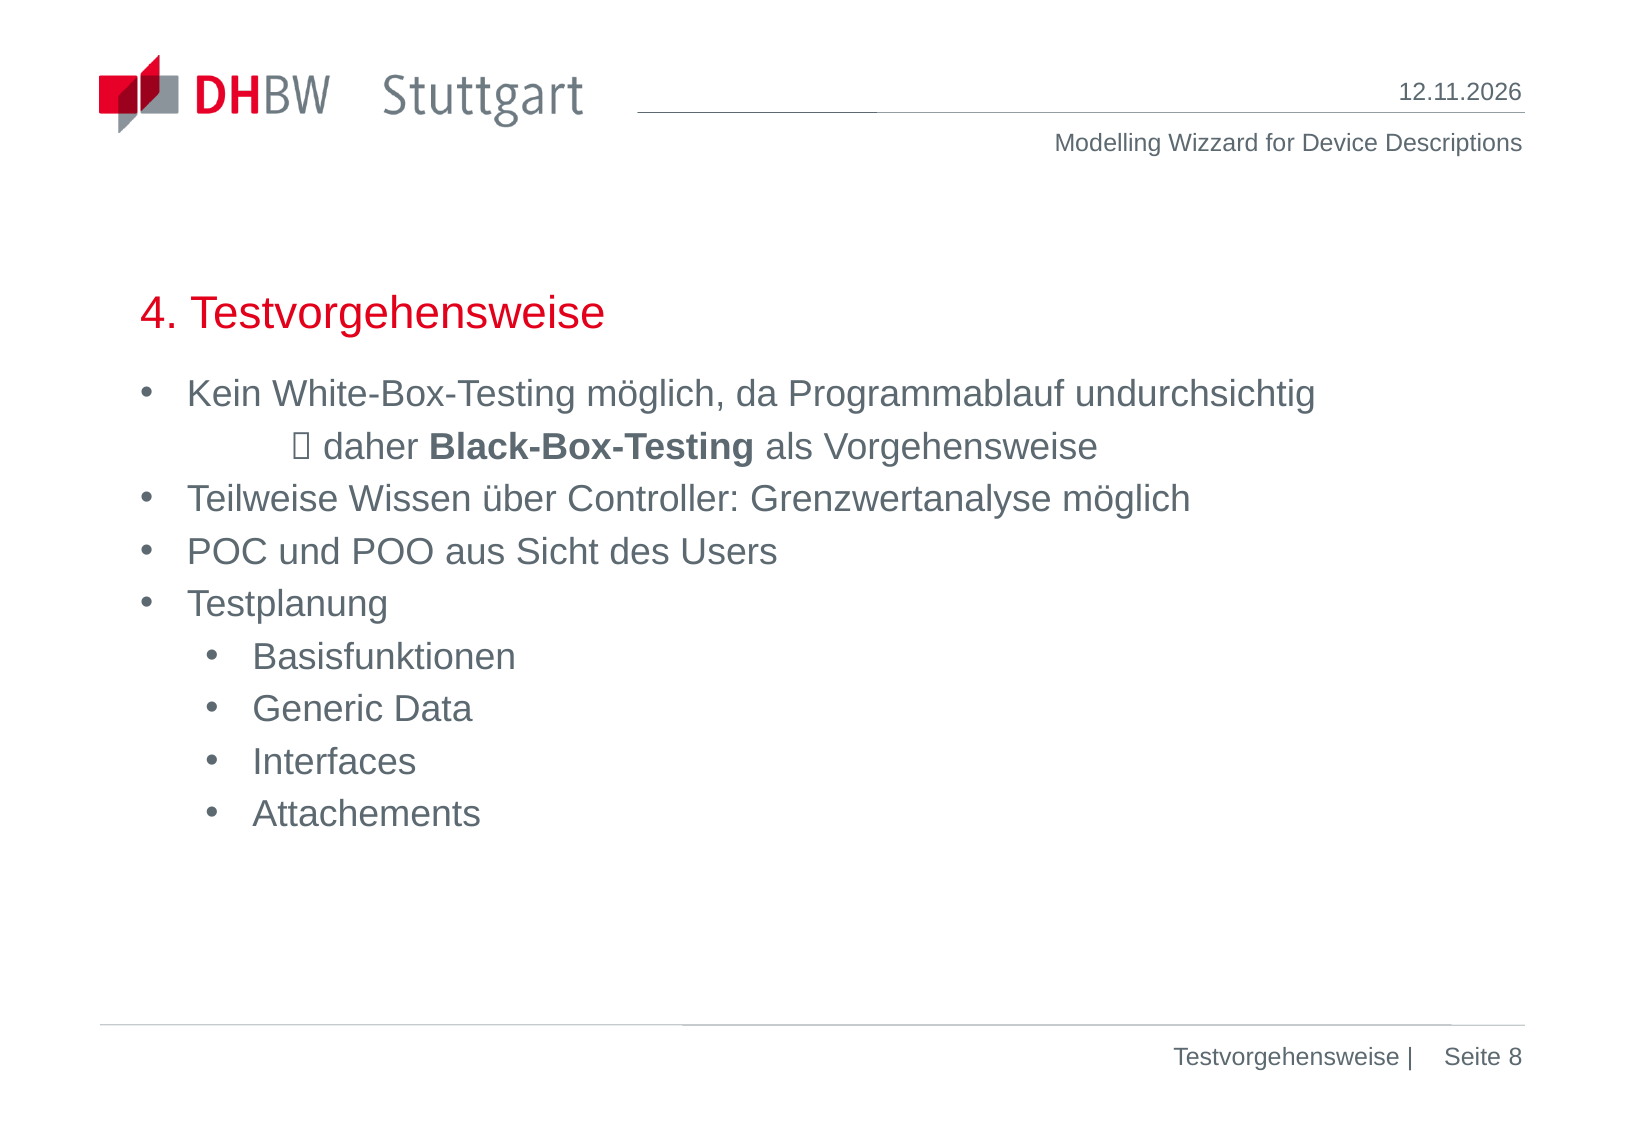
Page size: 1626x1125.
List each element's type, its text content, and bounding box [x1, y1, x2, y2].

text_box Testvorgehensweise | [477, 1033, 1430, 1078]
picture [99, 55, 585, 133]
title 4. Testvorgehensweise [125, 208, 1525, 346]
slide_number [1214, 67, 1538, 114]
slide_number Seite 8 [1387, 1033, 1538, 1108]
list Kein White-Box-Testing möglich, da Programmablauf undurchsichtig  daher Black-Box-Testing als Vorgehensweise Teilweise Wissen über Controller: Grenzwertanalyse möglich POC und POO aus Sicht des Users Testplanung Basisfunktionen Generic Data Interfaces Attachements [125, 361, 1525, 962]
